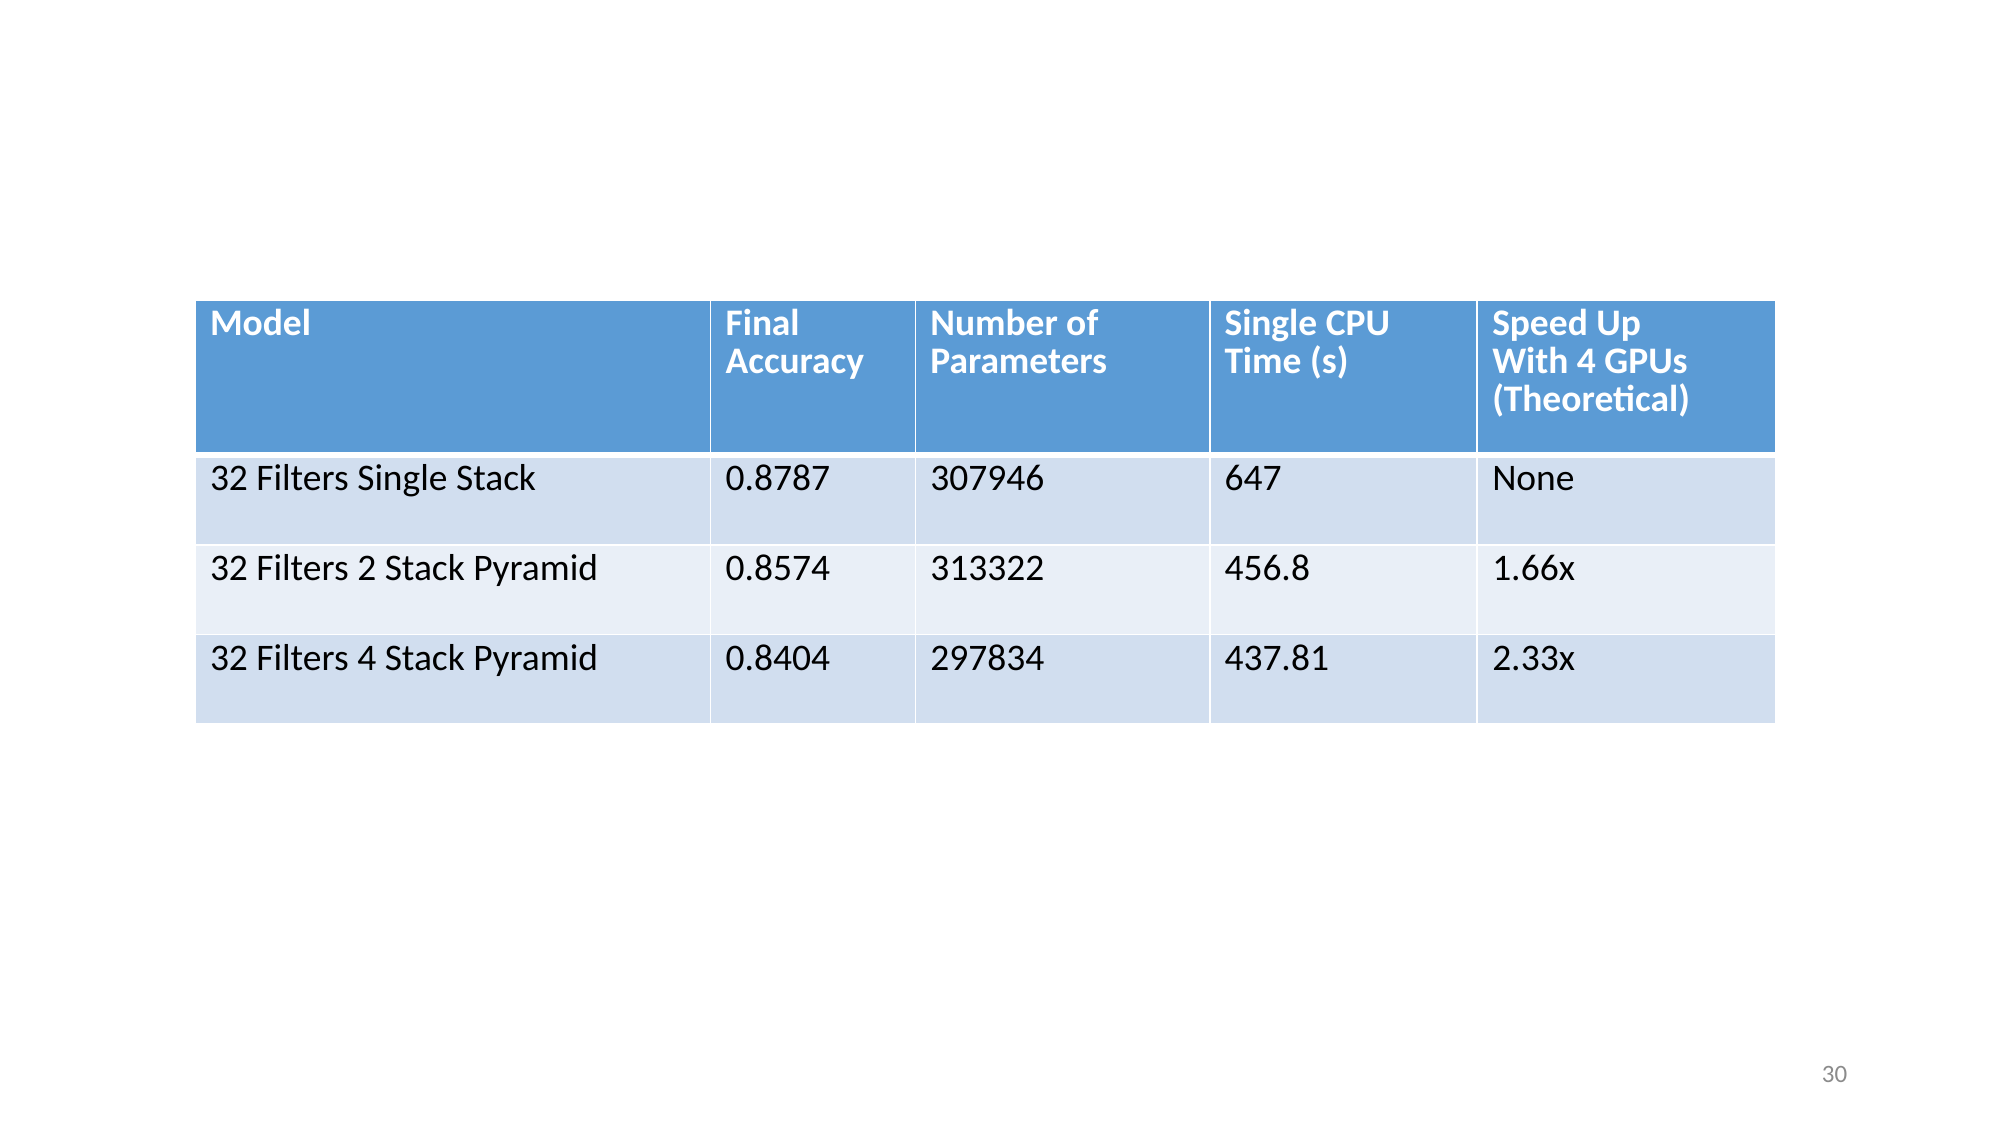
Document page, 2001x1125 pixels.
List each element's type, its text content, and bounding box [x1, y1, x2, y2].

table_cell 0.8574 [711, 546, 915, 634]
table_cell 2.33x [1478, 635, 1775, 723]
table_header Model [196, 301, 710, 452]
table_cell 307946 [916, 458, 1209, 544]
table_cell None [1478, 458, 1775, 544]
table_cell 1.66x [1478, 546, 1775, 634]
table_cell 297834 [916, 635, 1209, 723]
table_cell 647 [1211, 458, 1476, 544]
table_cell 313322 [916, 546, 1209, 634]
table_cell 456.8 [1211, 546, 1476, 634]
table_cell 32 Filters 2 Stack Pyramid [196, 546, 710, 634]
table_header Speed Up With 4 GPUs (Theoretical) [1478, 301, 1775, 452]
table_cell 437.81 [1211, 635, 1476, 723]
table_cell 32 Filters Single Stack [196, 458, 710, 544]
table_cell 0.8787 [711, 458, 915, 544]
table_header Number of Parameters [916, 301, 1209, 452]
table_header Final Accuracy [711, 301, 915, 452]
table_cell 32 Filters 4 Stack Pyramid [196, 635, 710, 723]
table_cell 0.8404 [711, 635, 915, 723]
slide_number 30 [1412, 1042, 1863, 1103]
table_header Single CPU Time (s) [1211, 301, 1476, 452]
